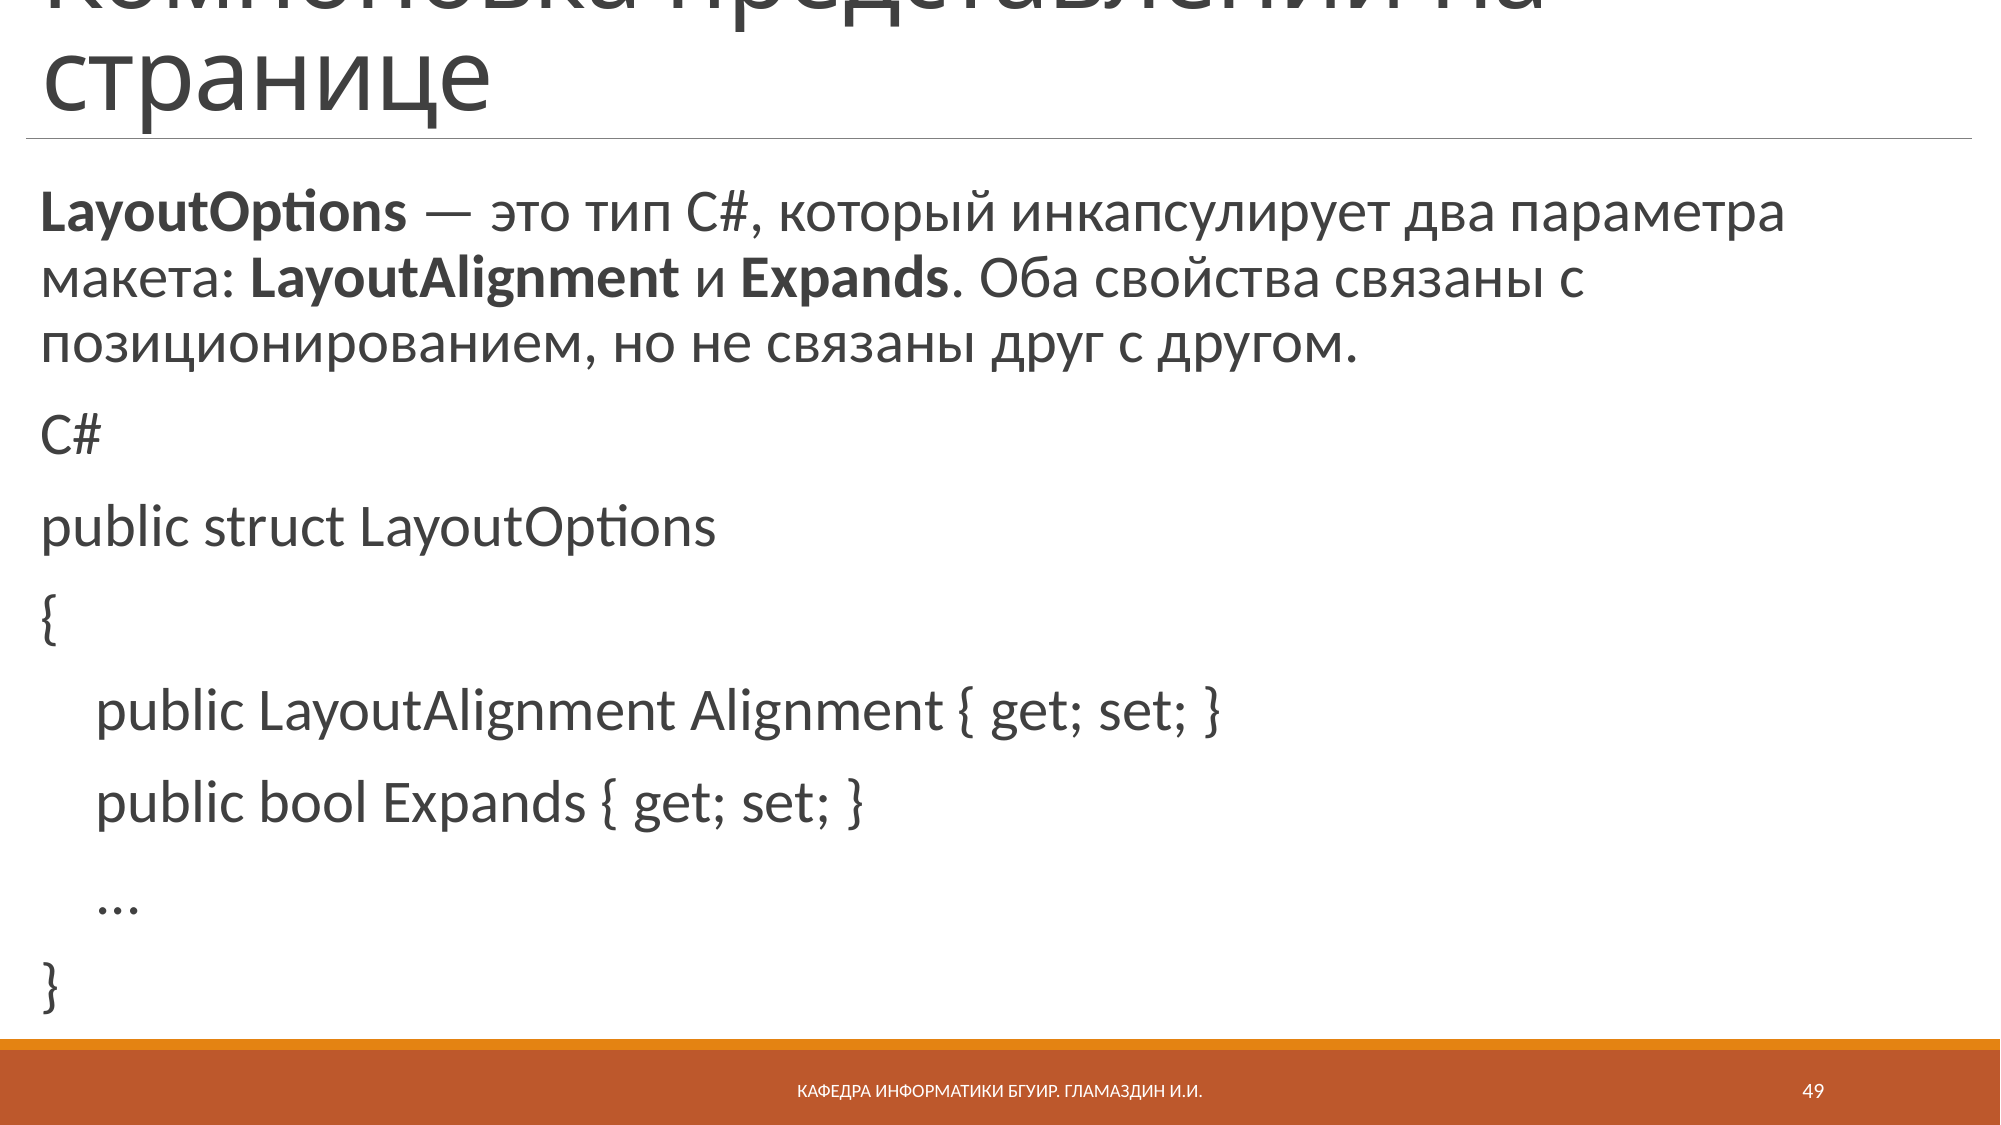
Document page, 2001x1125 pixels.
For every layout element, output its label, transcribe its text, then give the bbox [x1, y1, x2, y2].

footer Кафедра информатики бгуир. Гламаздин И.и. [604, 1059, 1396, 1120]
slide_number 49 [1624, 1059, 1840, 1120]
title Компоновка представлений на странице [25, 14, 1972, 139]
list LayoutOptions — это тип C#, который инкапсулирует два параметра макета: LayoutAlignment и Expands. Оба свойства связаны с позиционированием, но не связаны друг с другом. С# public struct LayoutOptions { public LayoutAlignment Alignment { get; set; } public bool Expands { get; set; } ... } [25, 171, 1972, 1034]
